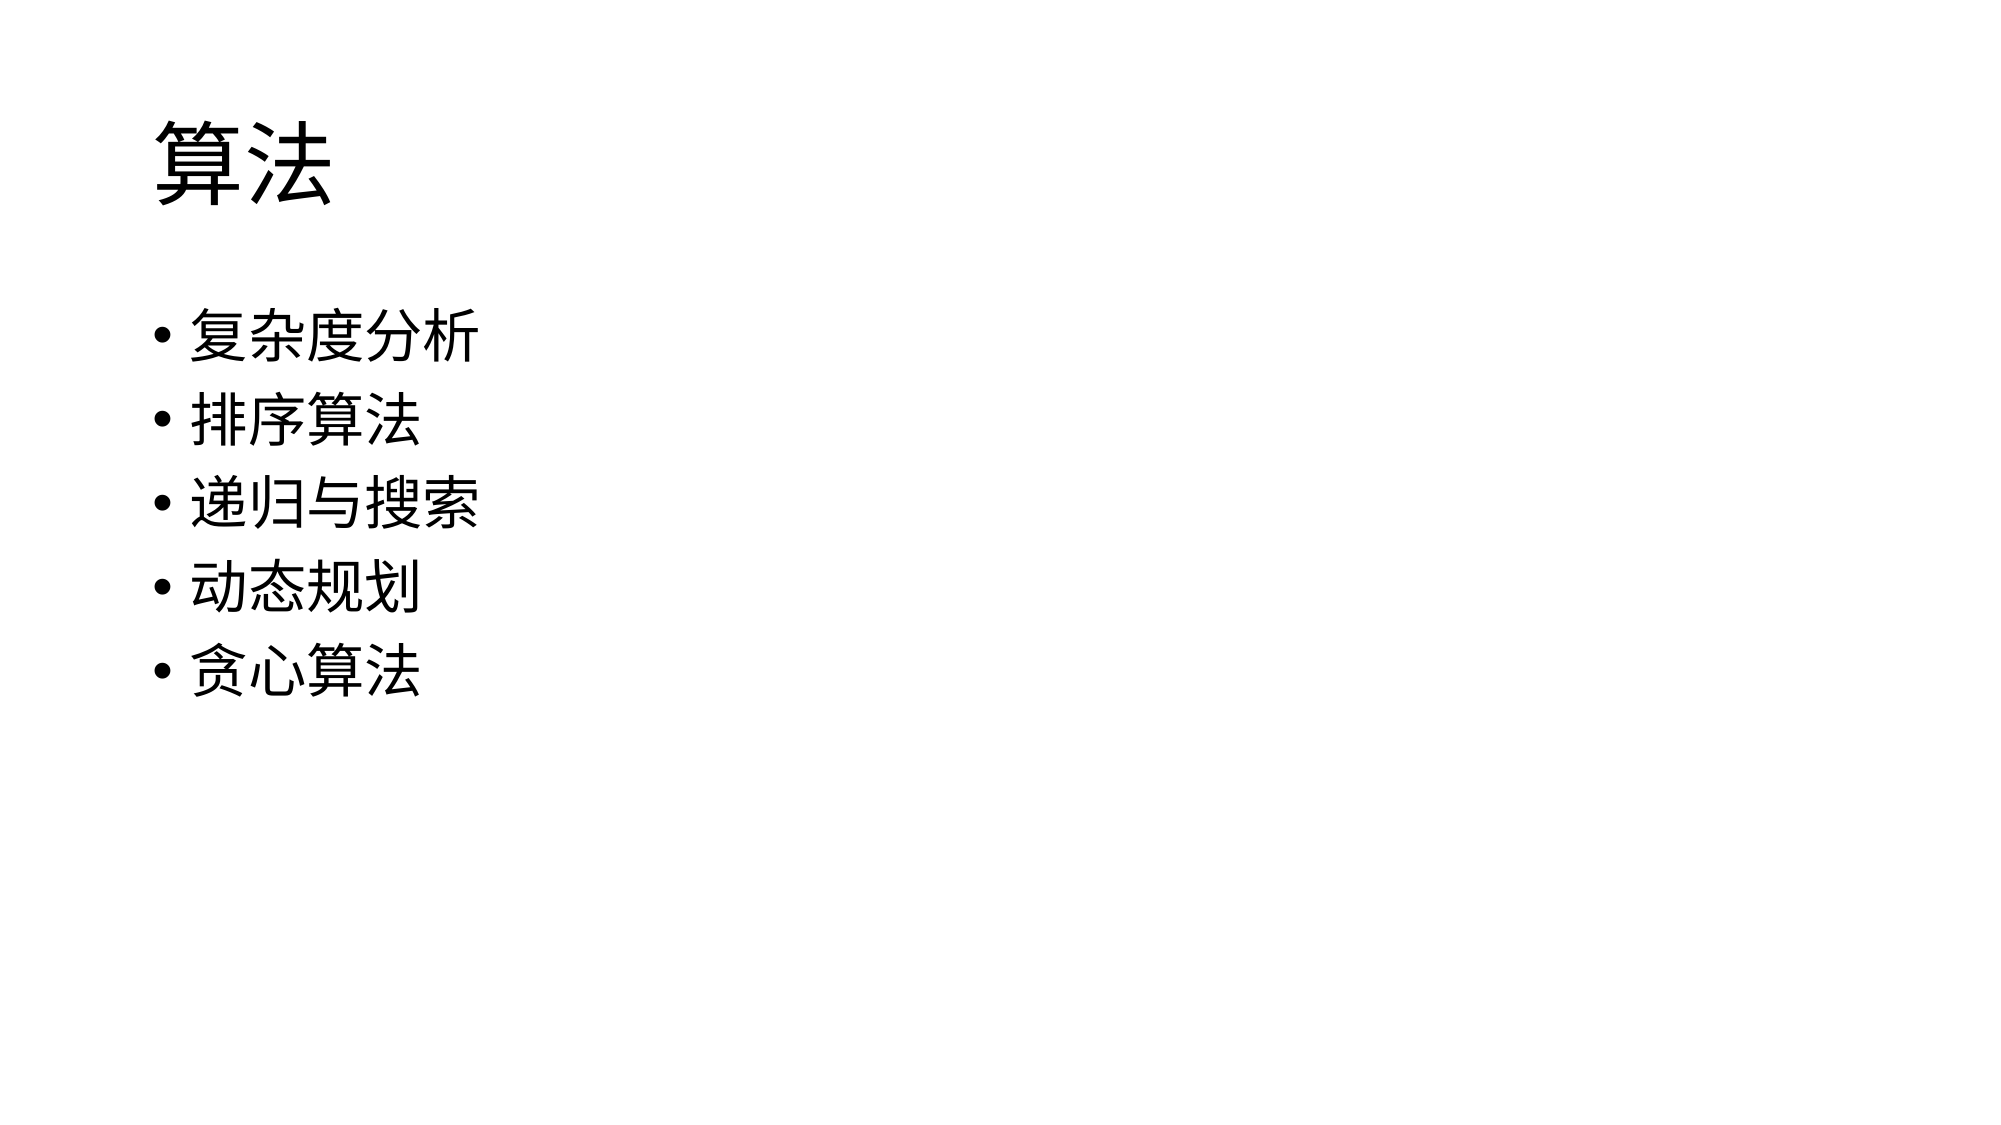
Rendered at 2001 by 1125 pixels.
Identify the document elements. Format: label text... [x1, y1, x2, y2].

title 算法 [137, 59, 1863, 278]
list 复杂度分析 排序算法 递归与搜索 动态规划 贪心算法 [137, 299, 1863, 1014]
